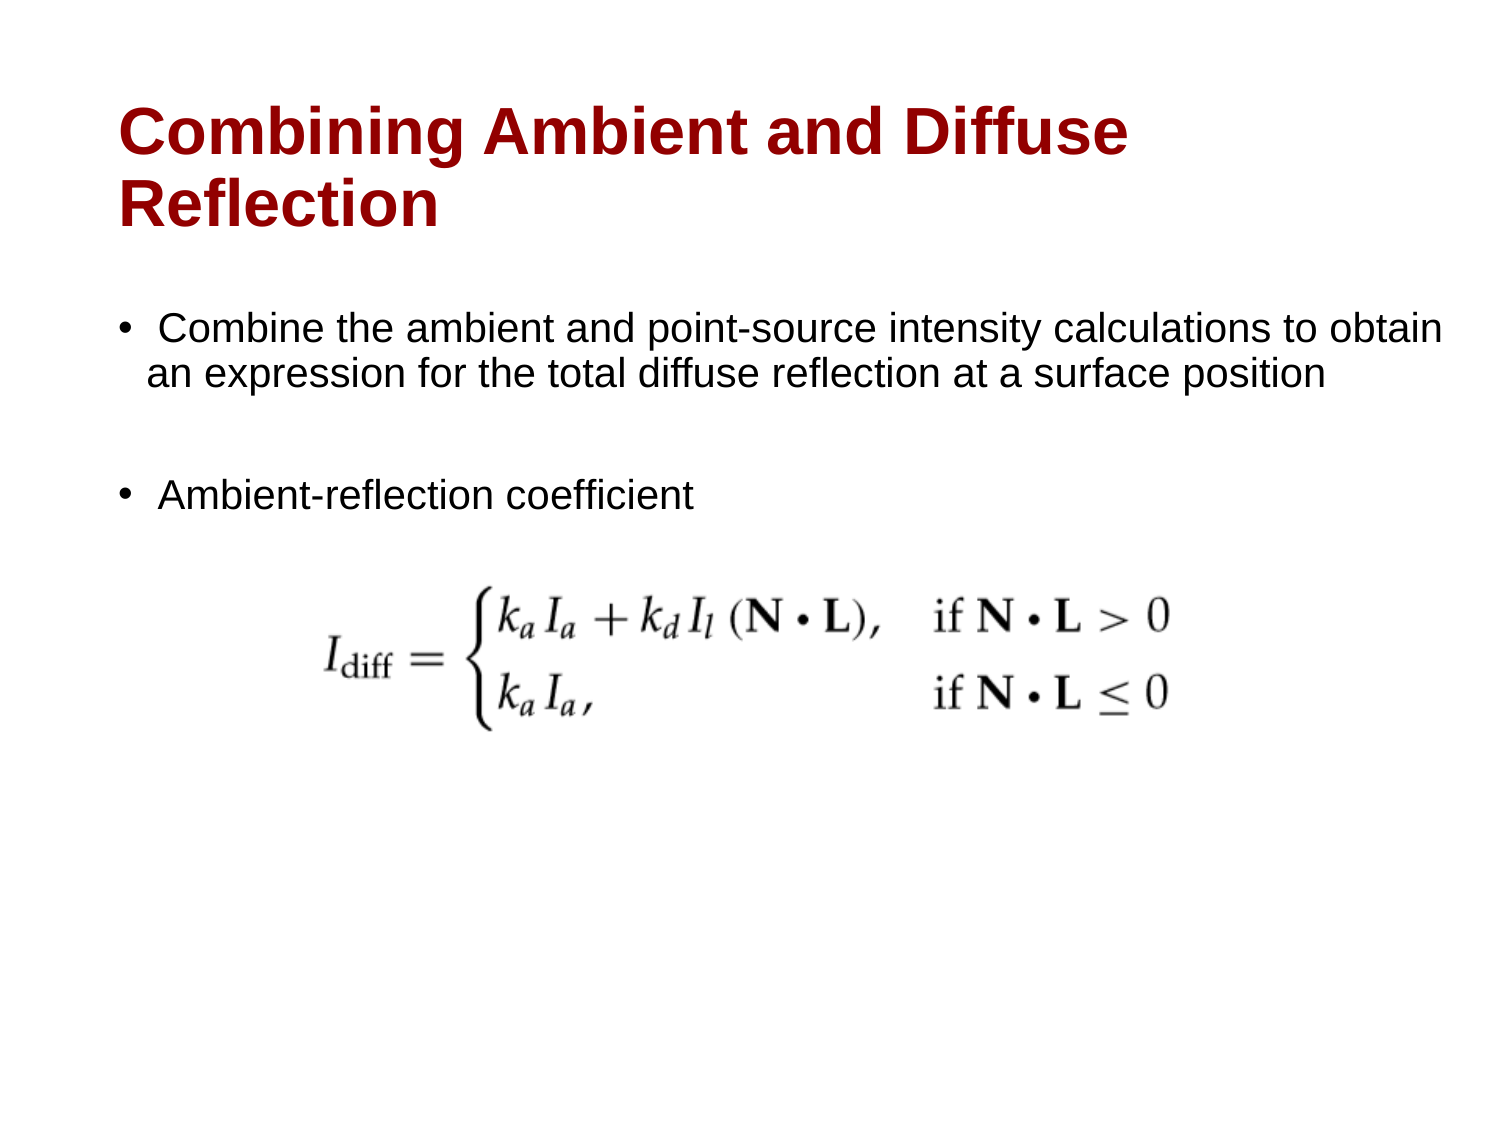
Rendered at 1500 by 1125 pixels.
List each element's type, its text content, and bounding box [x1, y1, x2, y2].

picture [316, 568, 1184, 744]
title Combining Ambient and Diffuse Reflection [103, 59, 1397, 278]
list Combine the ambient and point-source intensity calculations to obtain an expression for the total diffuse reﬂection at a surface position Ambient-reﬂection coefﬁcient [103, 299, 1463, 1014]
